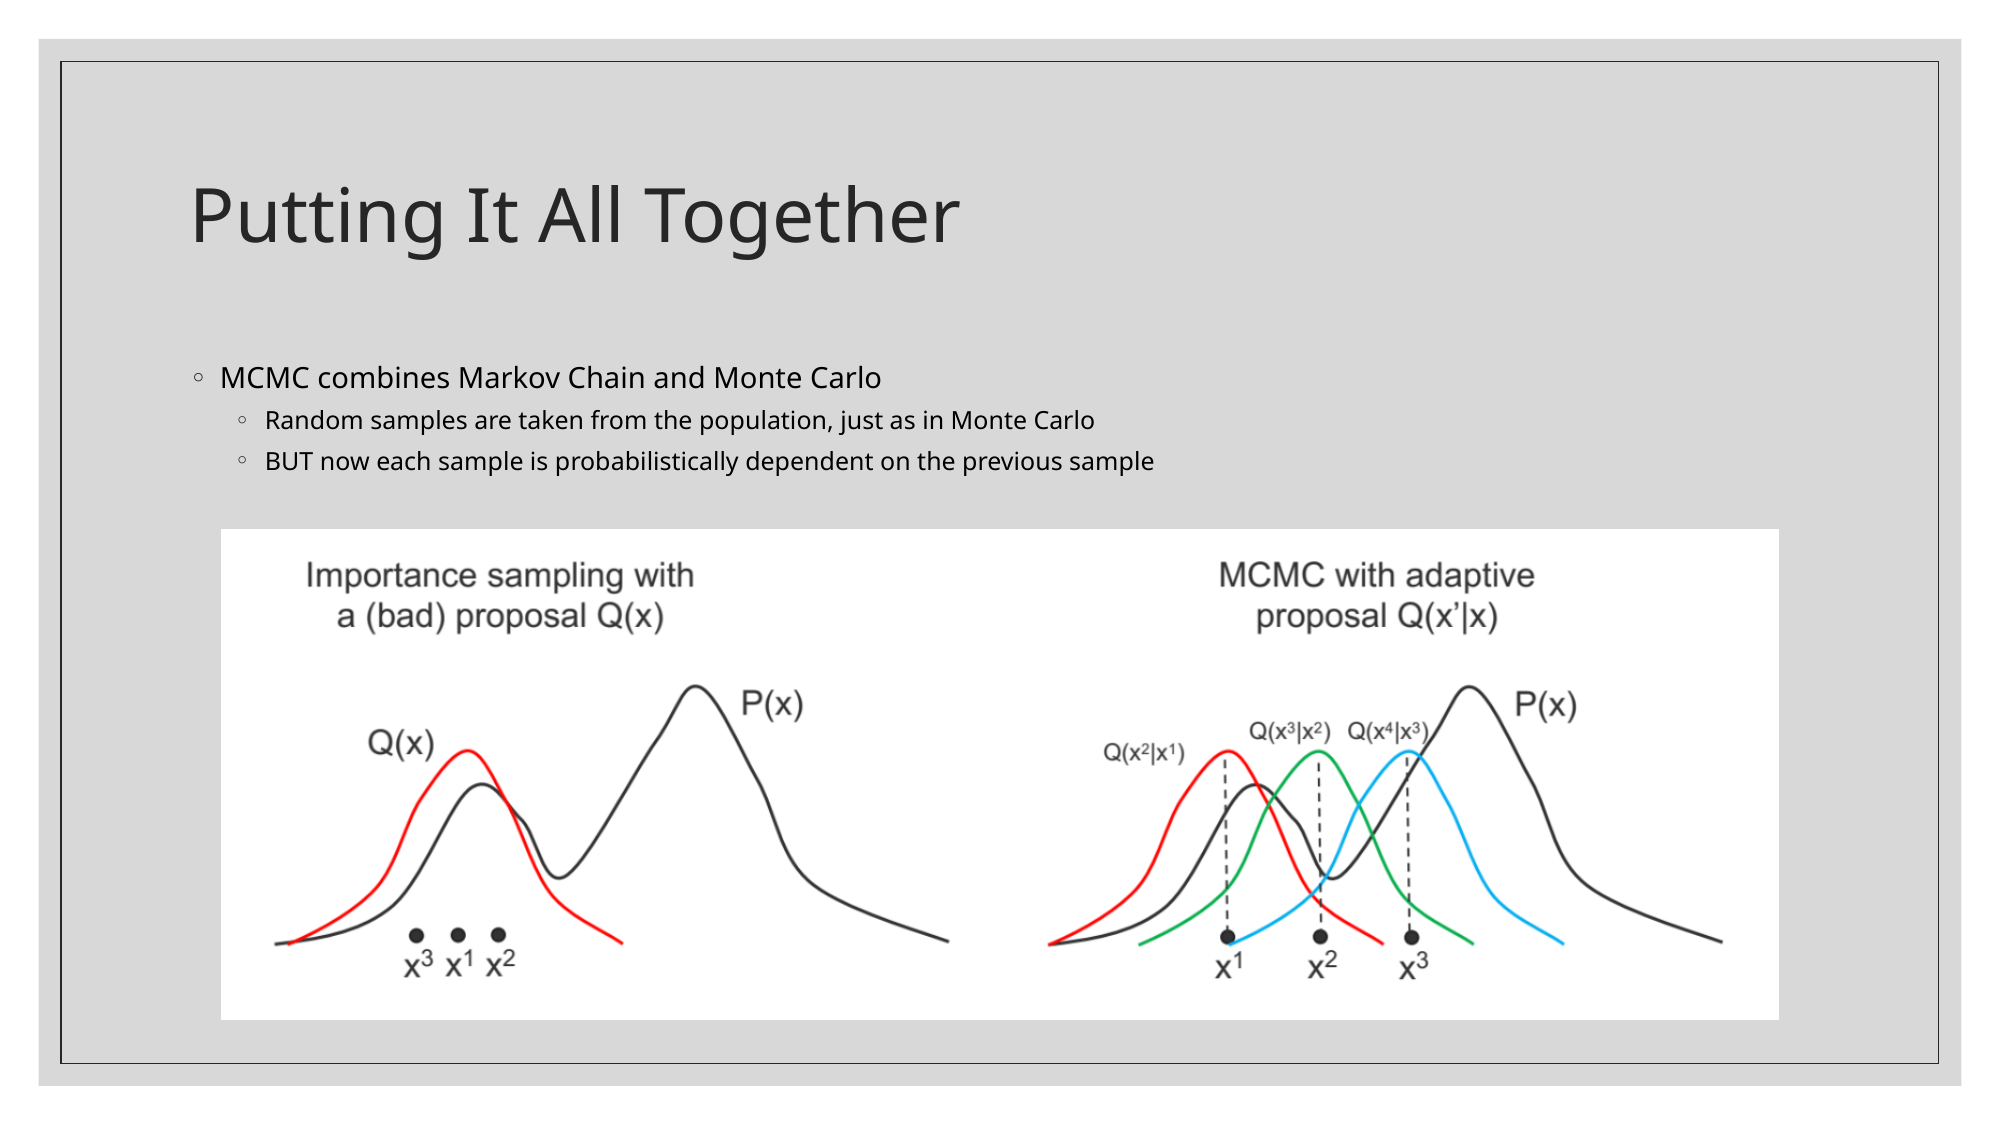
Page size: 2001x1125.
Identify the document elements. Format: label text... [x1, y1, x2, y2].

title Putting It All Together [174, 105, 1825, 331]
list MCMC combines Markov Chain and Monte Carlo Random samples are taken from the population, just as in Monte Carlo BUT now each sample is probabilistically dependent on the previous sample [174, 345, 1825, 501]
picture [221, 529, 1779, 1020]
